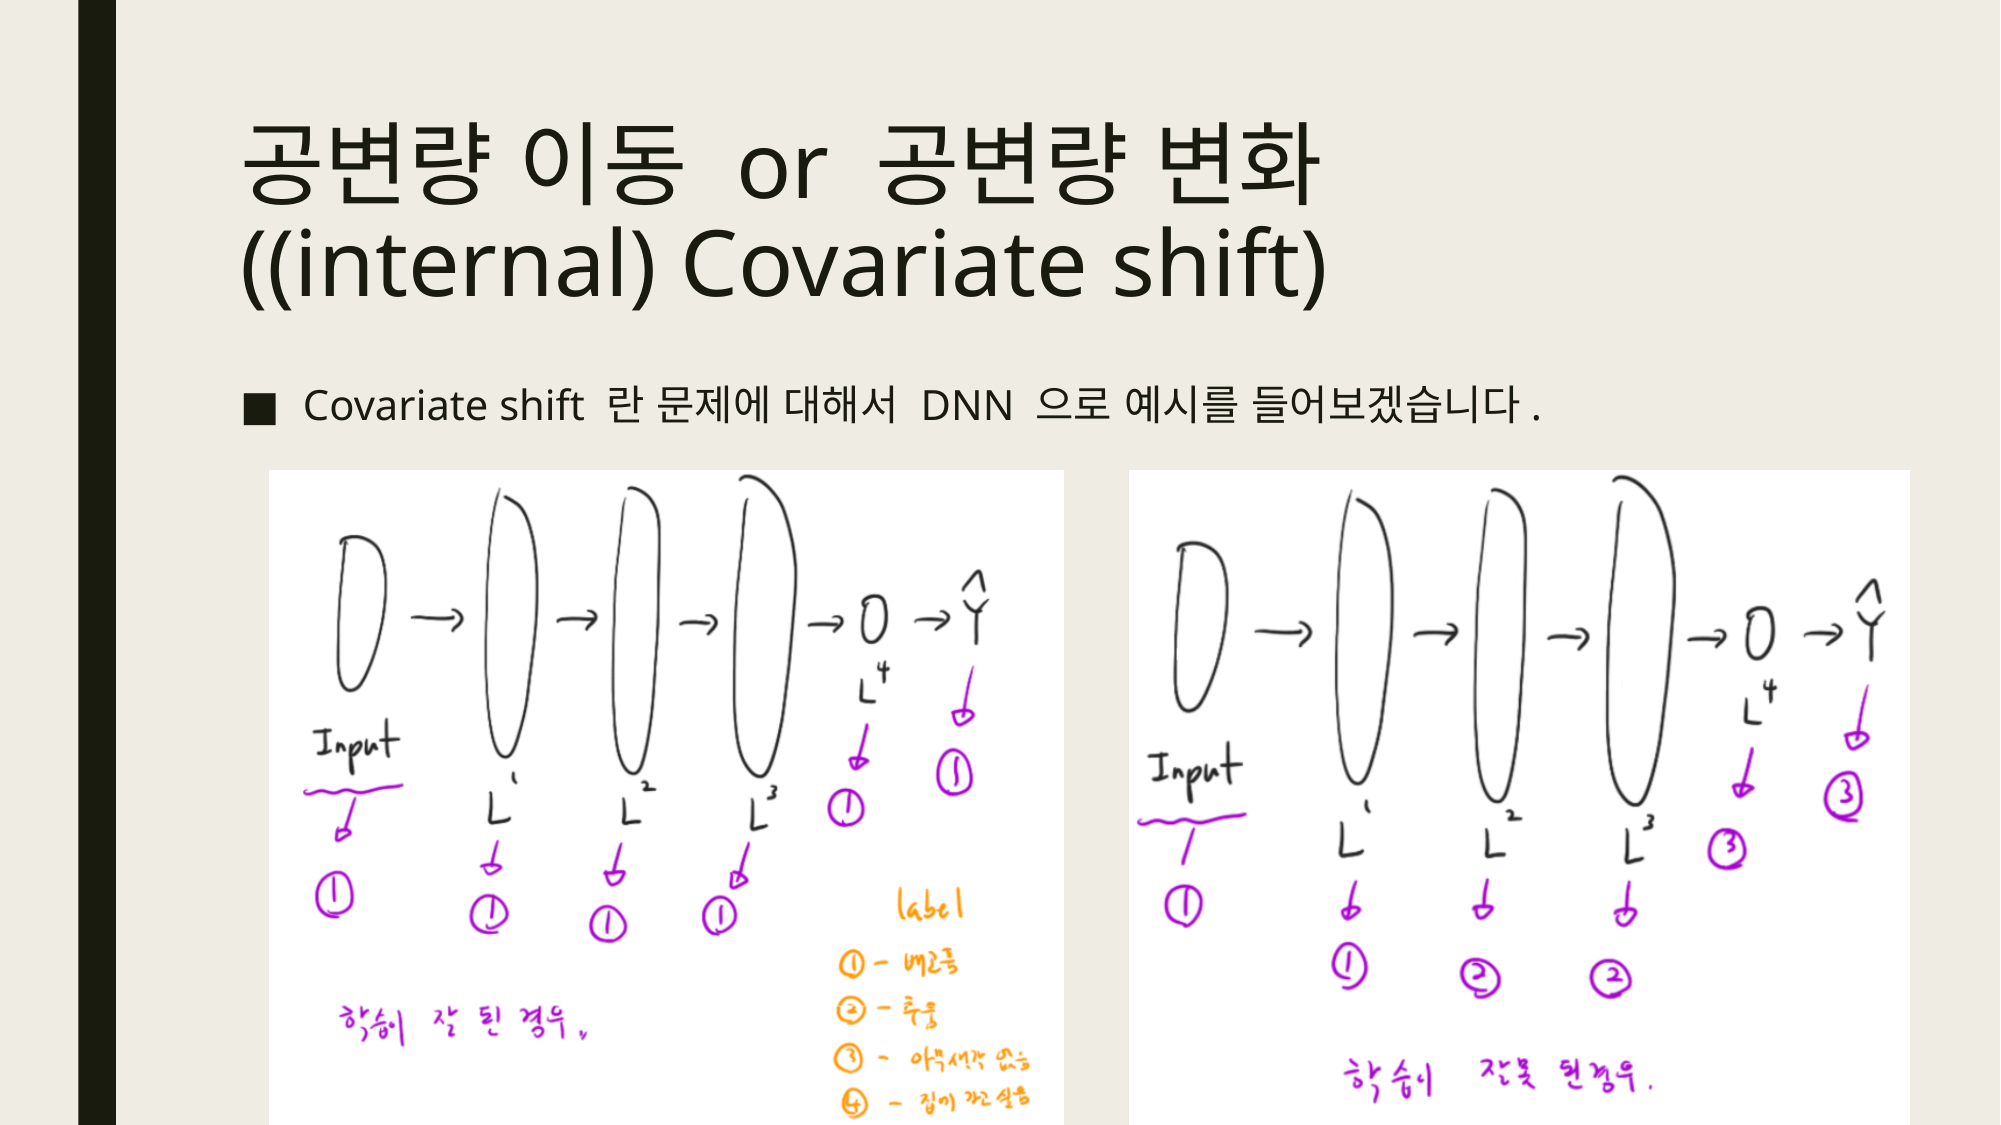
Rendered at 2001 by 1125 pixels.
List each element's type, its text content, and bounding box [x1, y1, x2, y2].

list Covariate shift 란 문제에 대해서 DNN 으로 예시를 들어보겠습니다. [225, 375, 1800, 963]
picture [1128, 470, 1910, 1125]
title 공변량 이동 or 공변량 변화 ((internal) Covariate shift) [225, 112, 1800, 357]
picture [269, 470, 1064, 1125]
